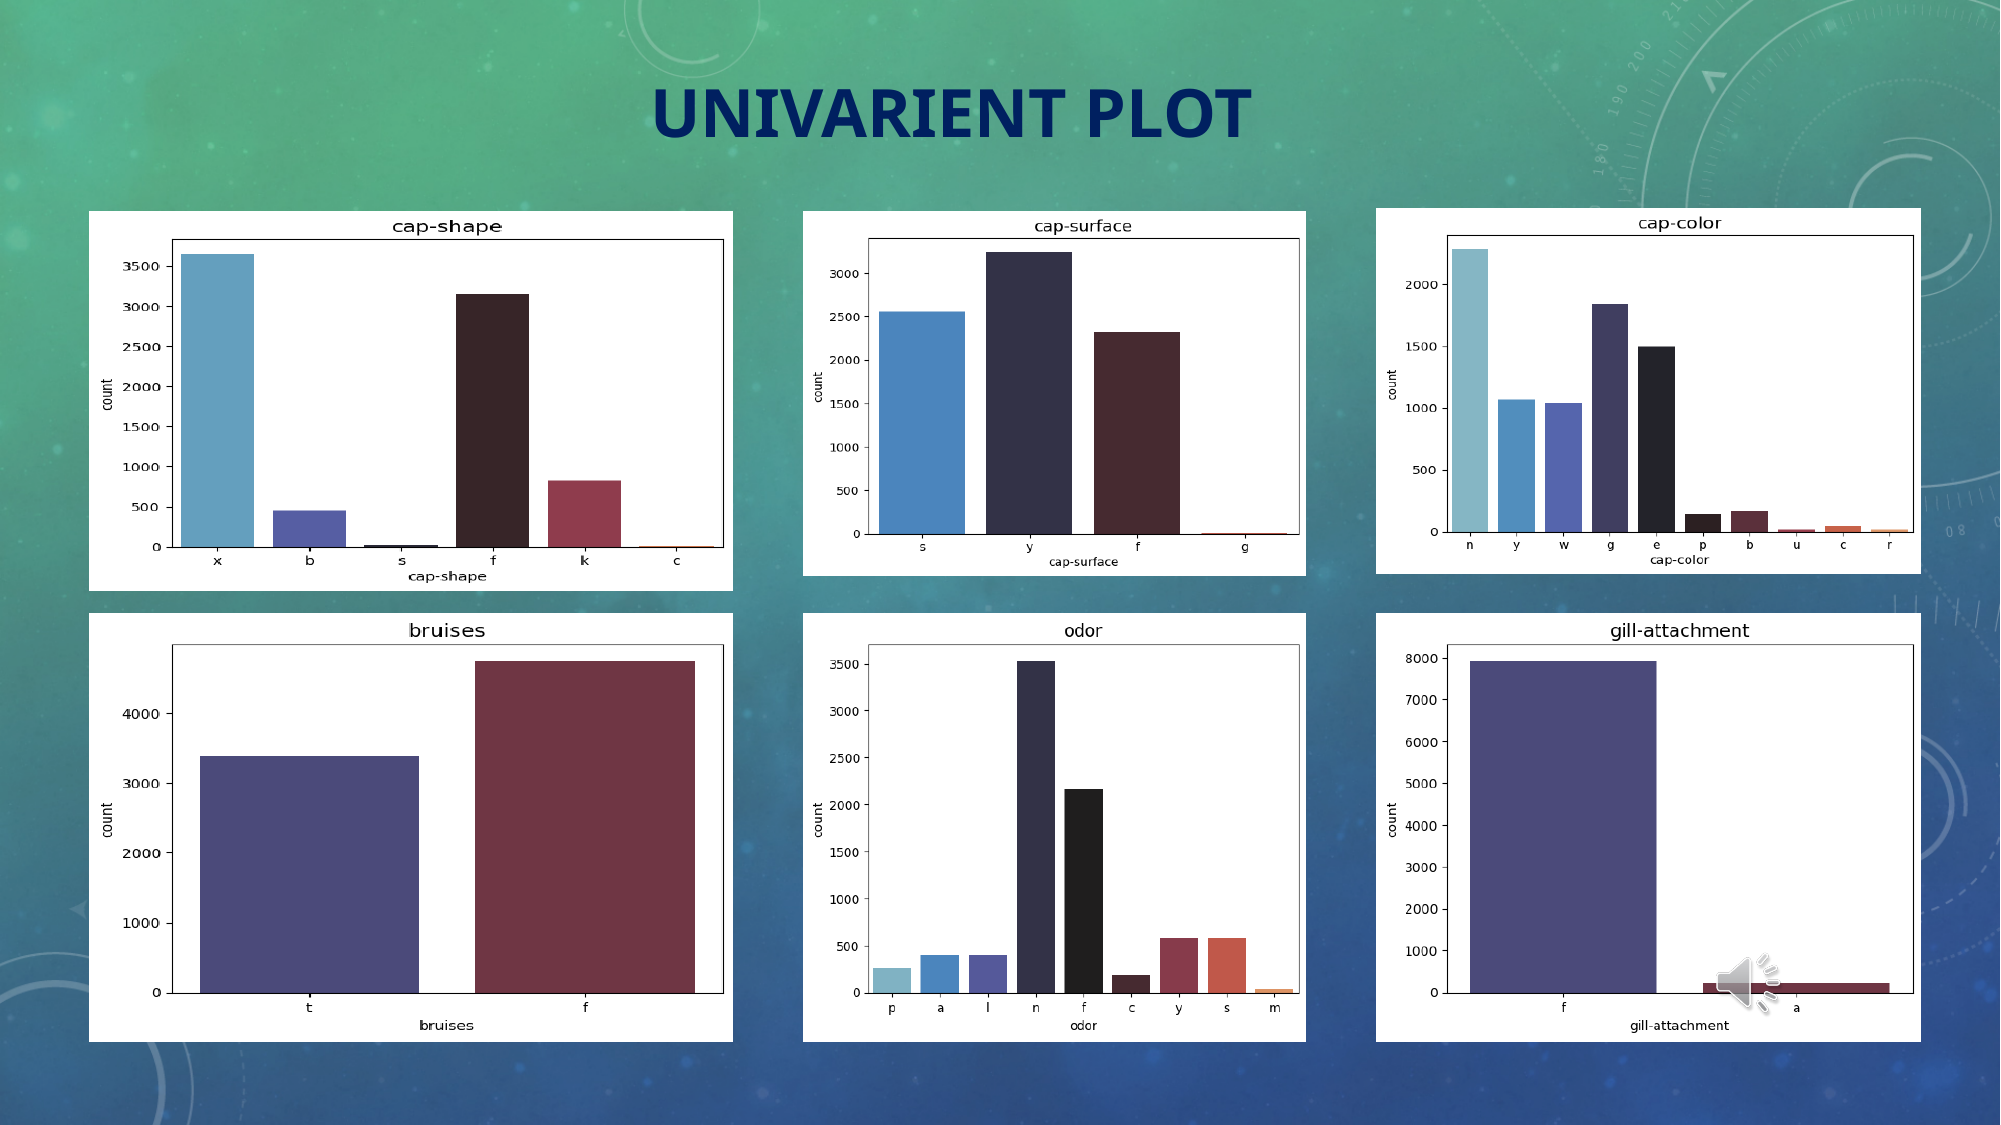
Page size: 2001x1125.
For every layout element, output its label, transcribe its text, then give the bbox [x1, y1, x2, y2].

picture [0, 0, 2000, 1125]
title UNIVARIENT PLOT [120, 53, 1783, 168]
